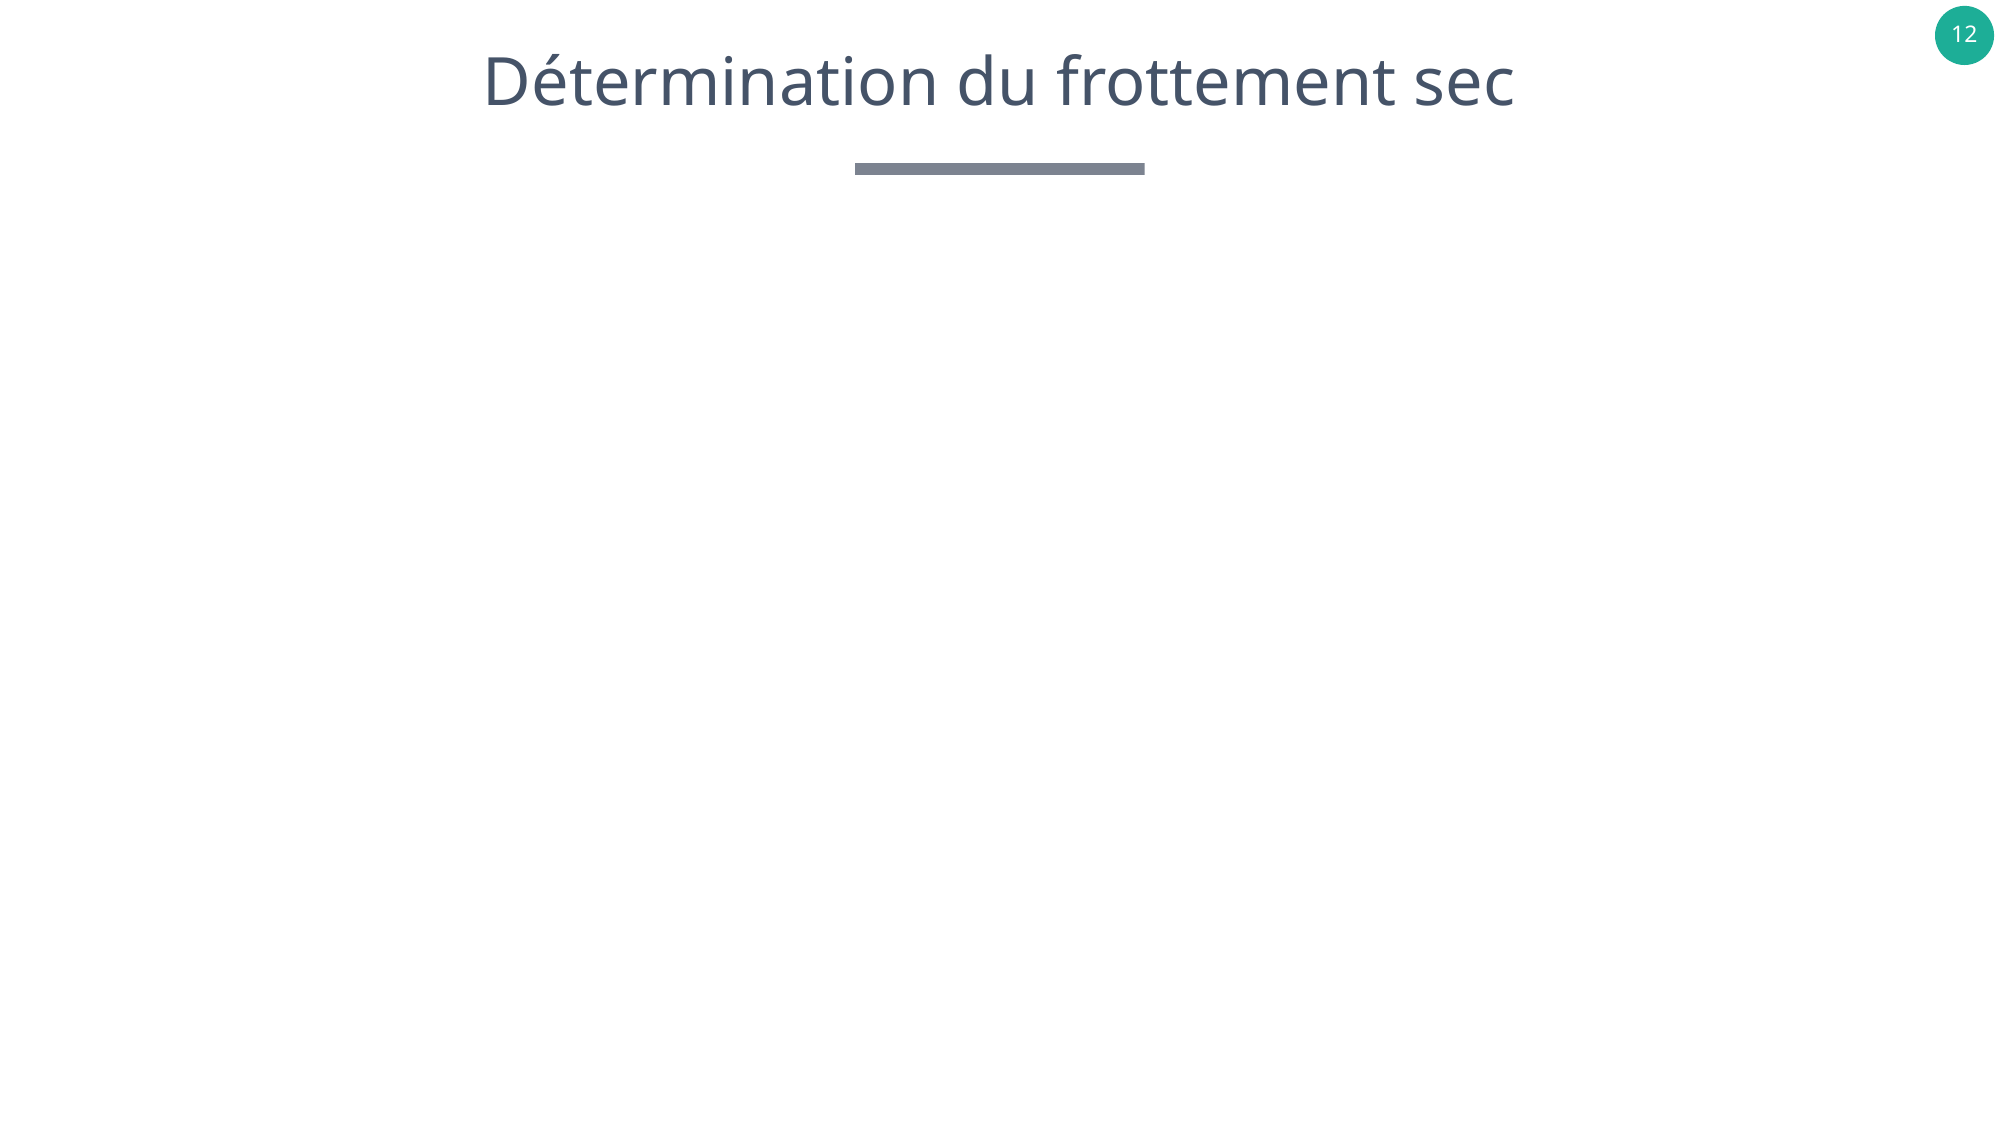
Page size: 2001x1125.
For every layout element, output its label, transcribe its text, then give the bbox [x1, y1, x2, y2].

title Détermination du frottement sec [65, 0, 1935, 168]
